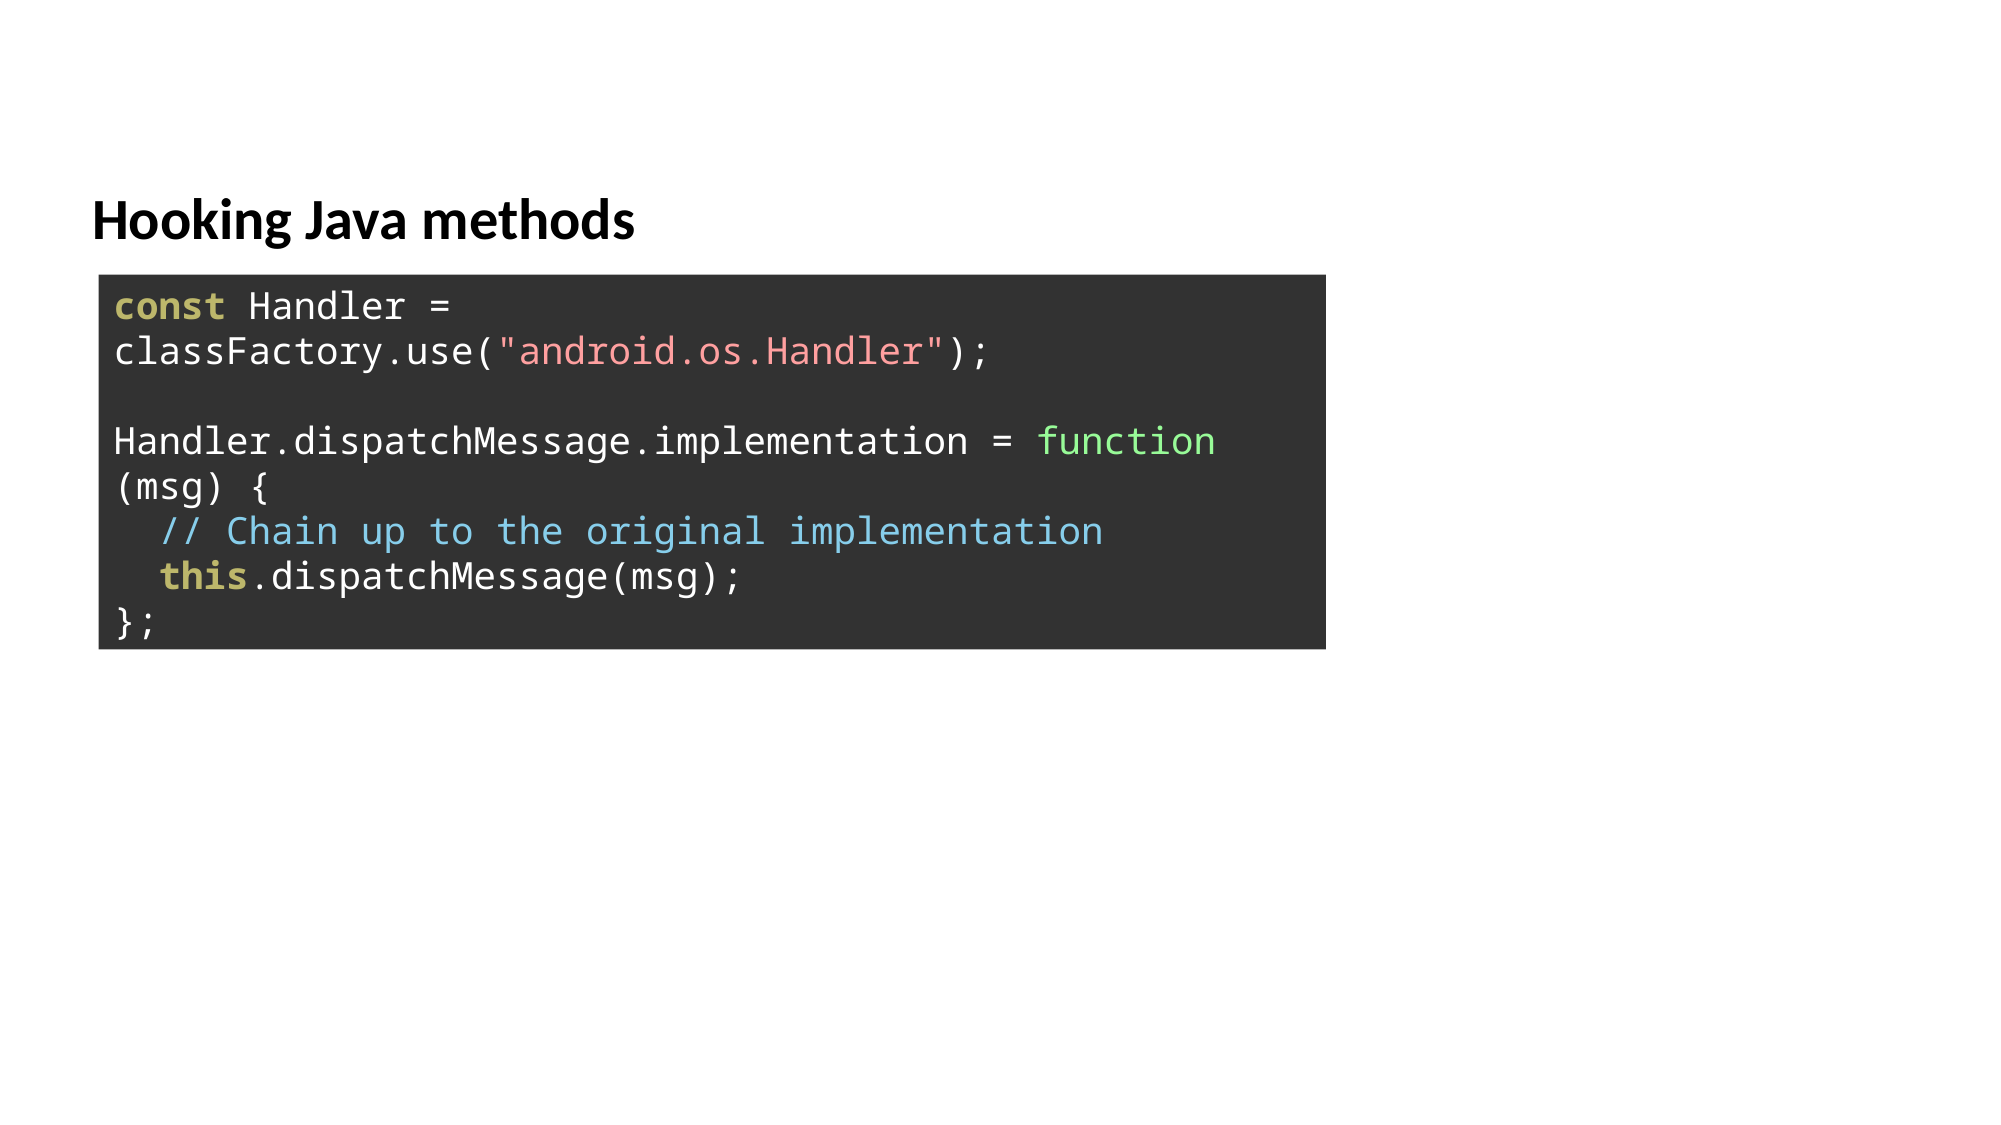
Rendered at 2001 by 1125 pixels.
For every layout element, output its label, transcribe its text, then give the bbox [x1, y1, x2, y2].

text_box const Handler = classFactory.use("android.os.Handler"); Handler.dispatchMessage.implementation = function (msg) { // Chain up to the original implementation this.dispatchMessage(msg); }; [98, 274, 1326, 650]
text_box Hooking Java methods [77, 173, 1880, 399]
